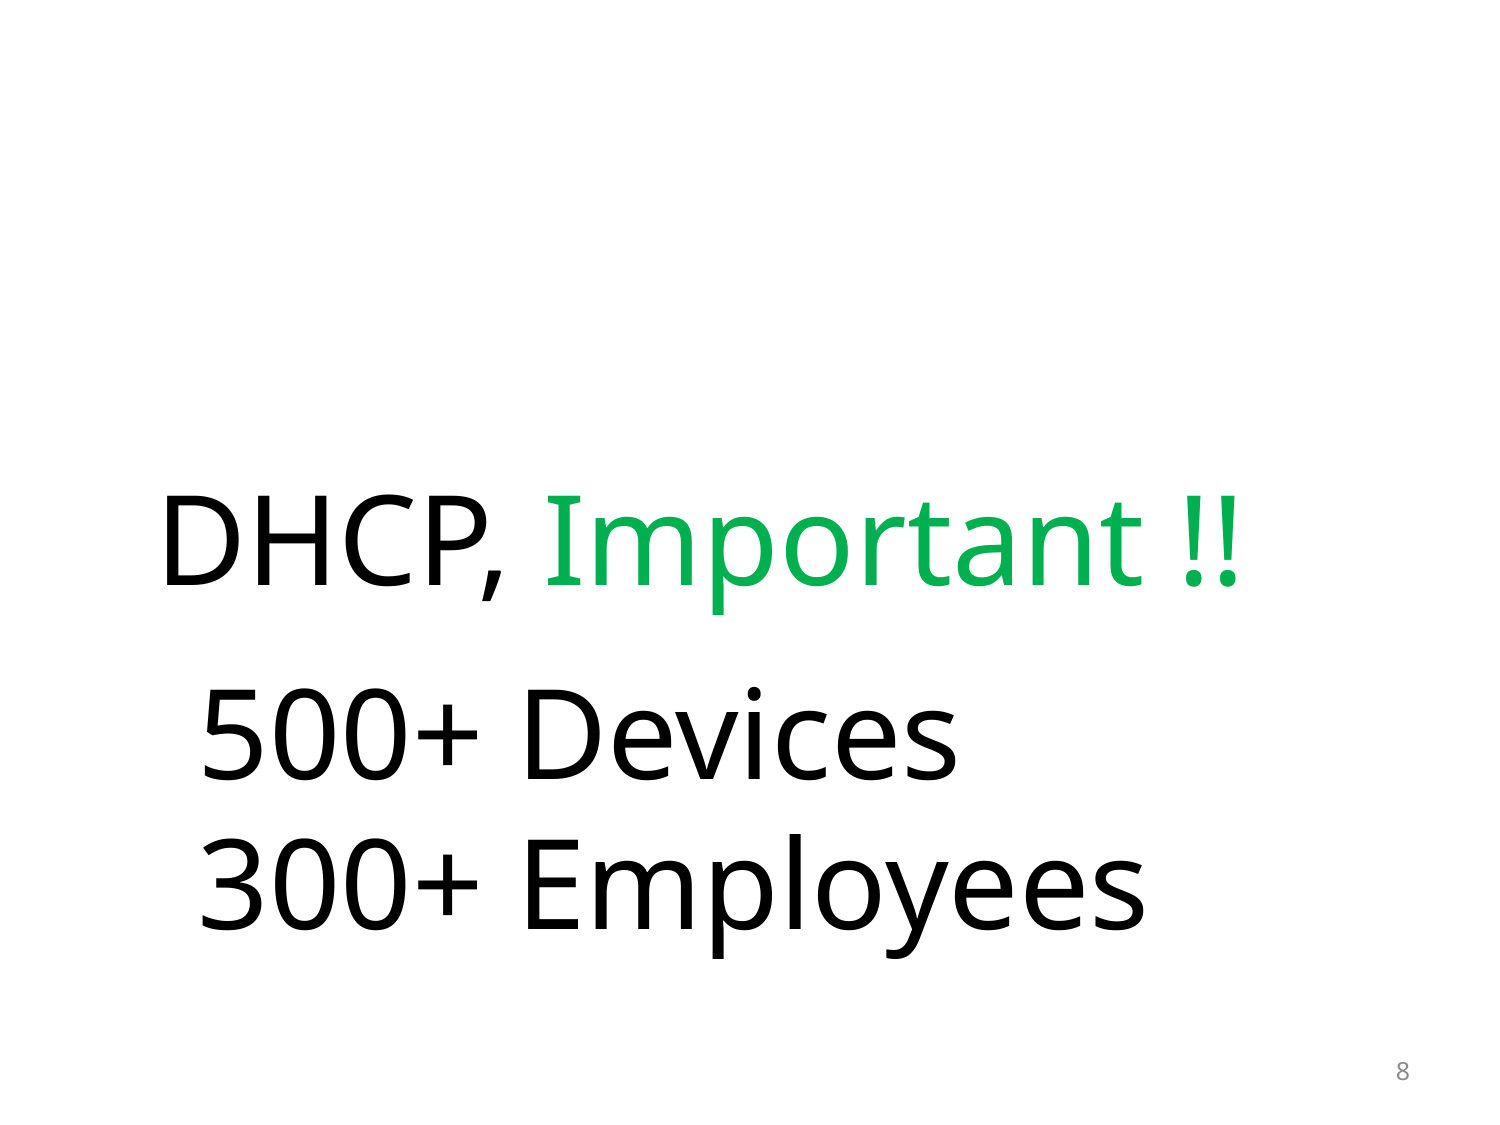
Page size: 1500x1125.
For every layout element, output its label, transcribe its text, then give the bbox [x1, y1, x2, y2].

slide_number 8 [1074, 1042, 1425, 1103]
text_box 500+ Devices 300+ Employees [182, 647, 1388, 962]
list DHCP, Important !! [75, 66, 1425, 1005]
